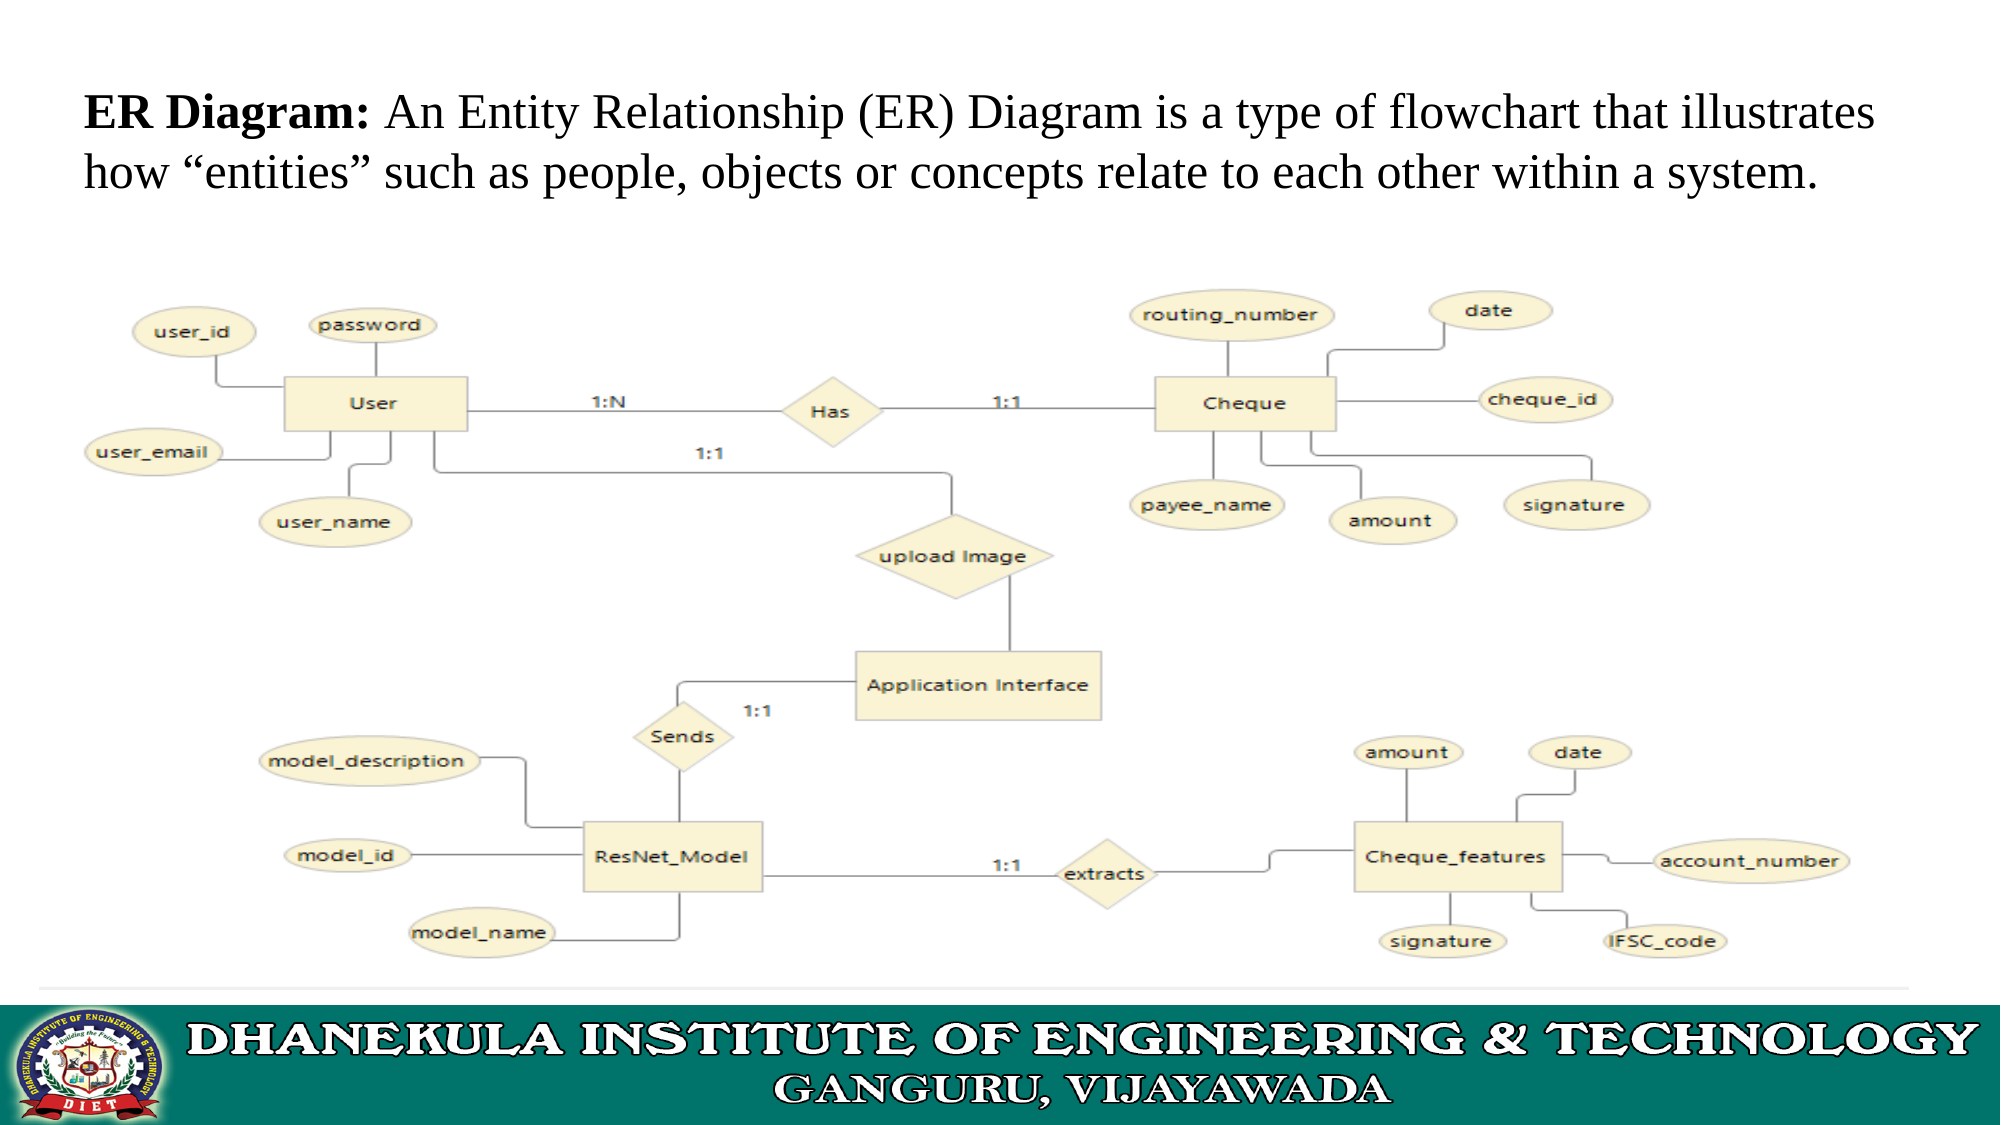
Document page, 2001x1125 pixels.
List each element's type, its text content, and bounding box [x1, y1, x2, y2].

picture [39, 219, 1909, 990]
text_box ER Diagram: An Entity Relationship (ER) Diagram is a type of flowchart that illustrates how “entities” such as people, objects or concepts relate to each other within a system. [69, 71, 1900, 207]
picture [0, 1005, 2000, 1125]
